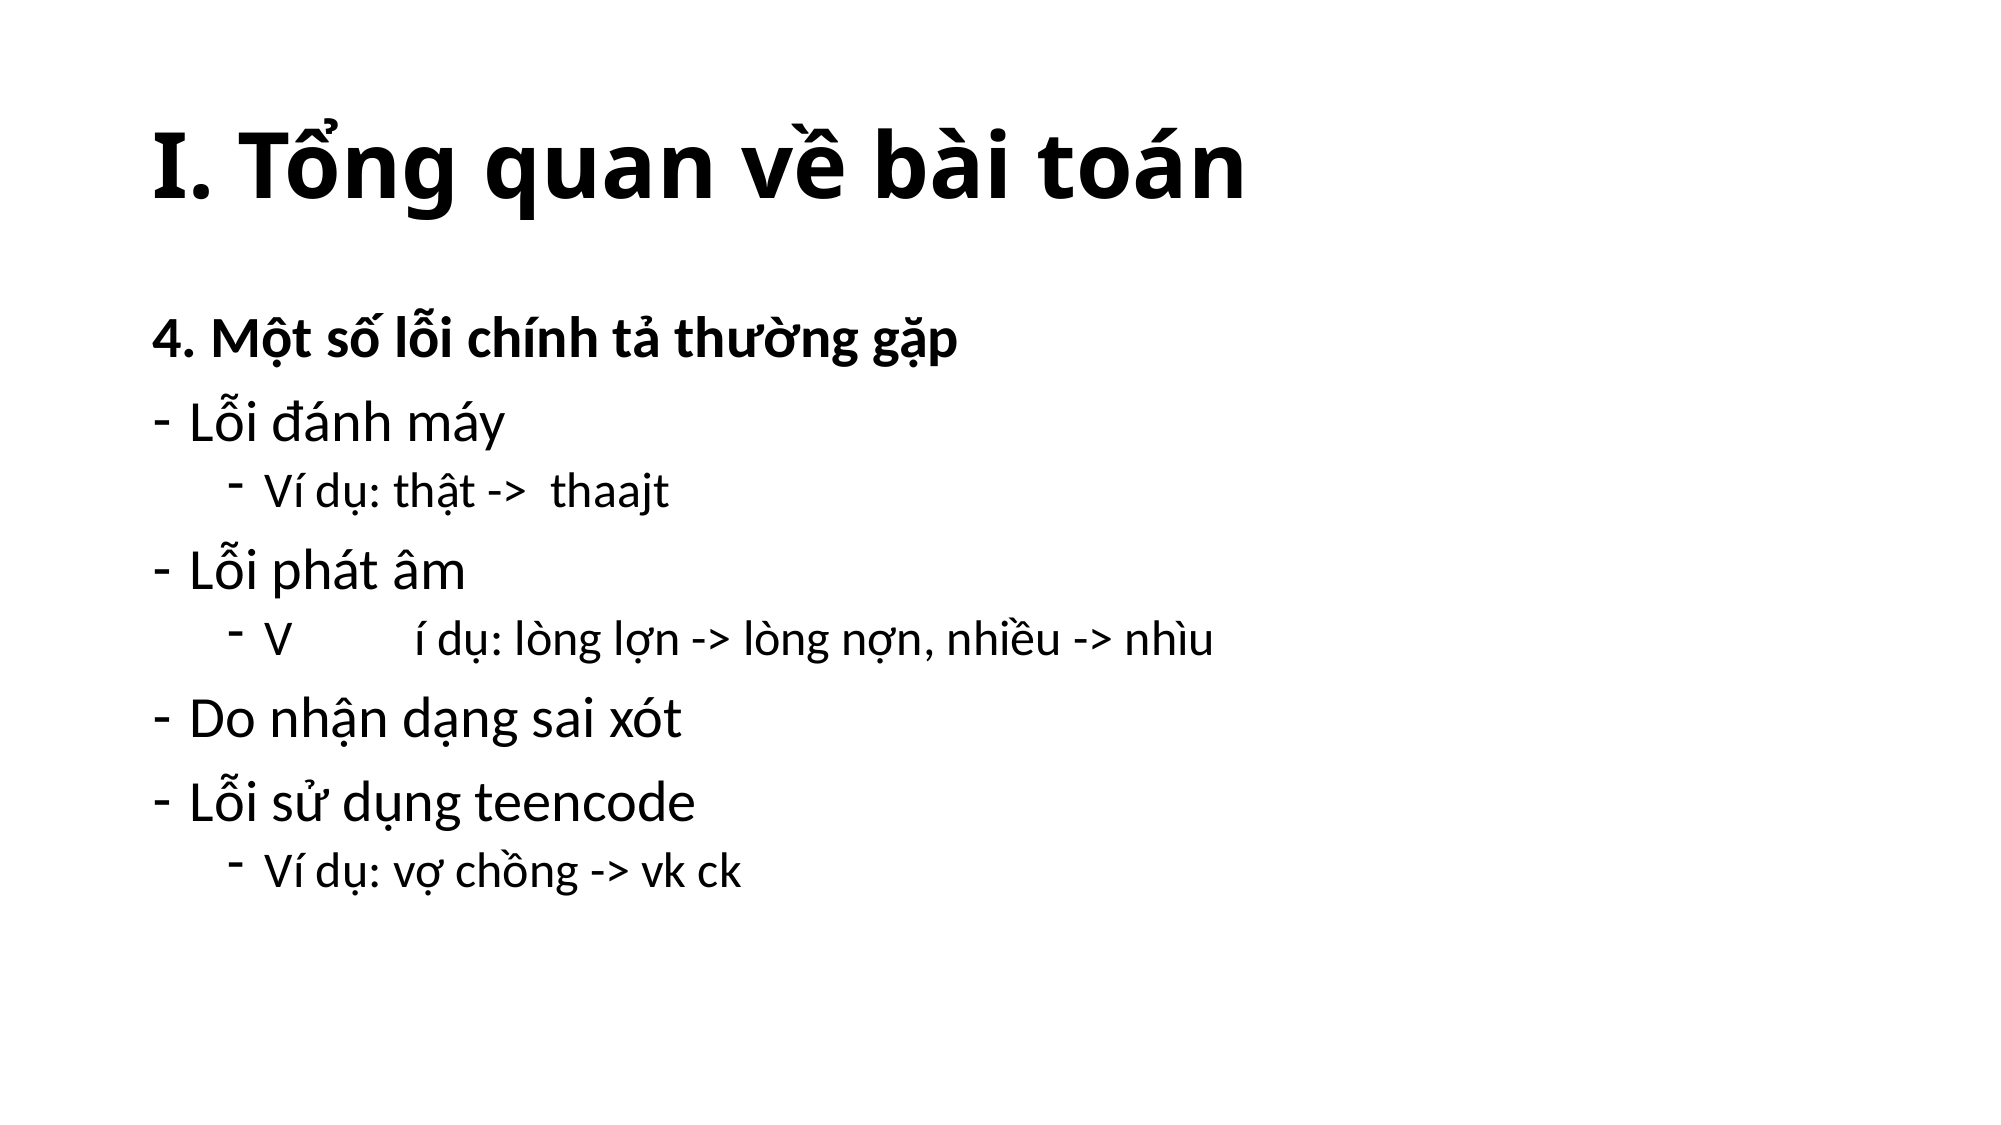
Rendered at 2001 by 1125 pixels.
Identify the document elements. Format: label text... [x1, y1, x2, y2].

list 4. Một số lỗi chính tả thường gặp Lỗi đánh máy Ví dụ: thật -> thaajt Lỗi phát âm V í dụ: lòng lợn -> lòng nợn, nhiều -> nhìu Do nhận dạng sai xót Lỗi sử dụng teencode Ví dụ: vợ chồng -> vk ck [137, 299, 1863, 1014]
title I. Tổng quan về bài toán [137, 59, 1863, 278]
